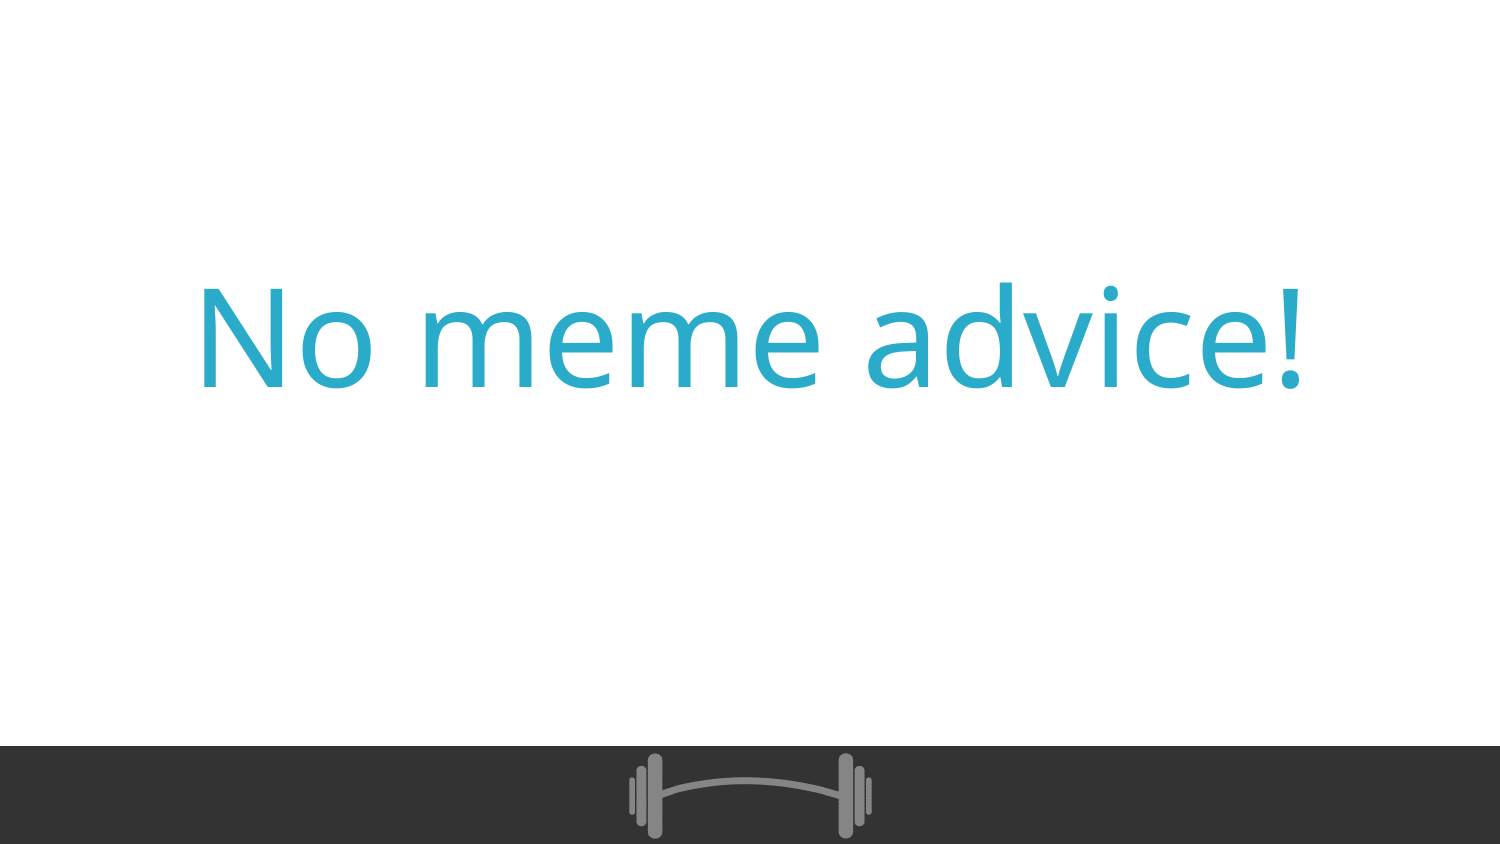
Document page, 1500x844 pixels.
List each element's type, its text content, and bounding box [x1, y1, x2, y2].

title No meme advice! [138, 146, 1364, 518]
picture [0, 746, 1500, 844]
